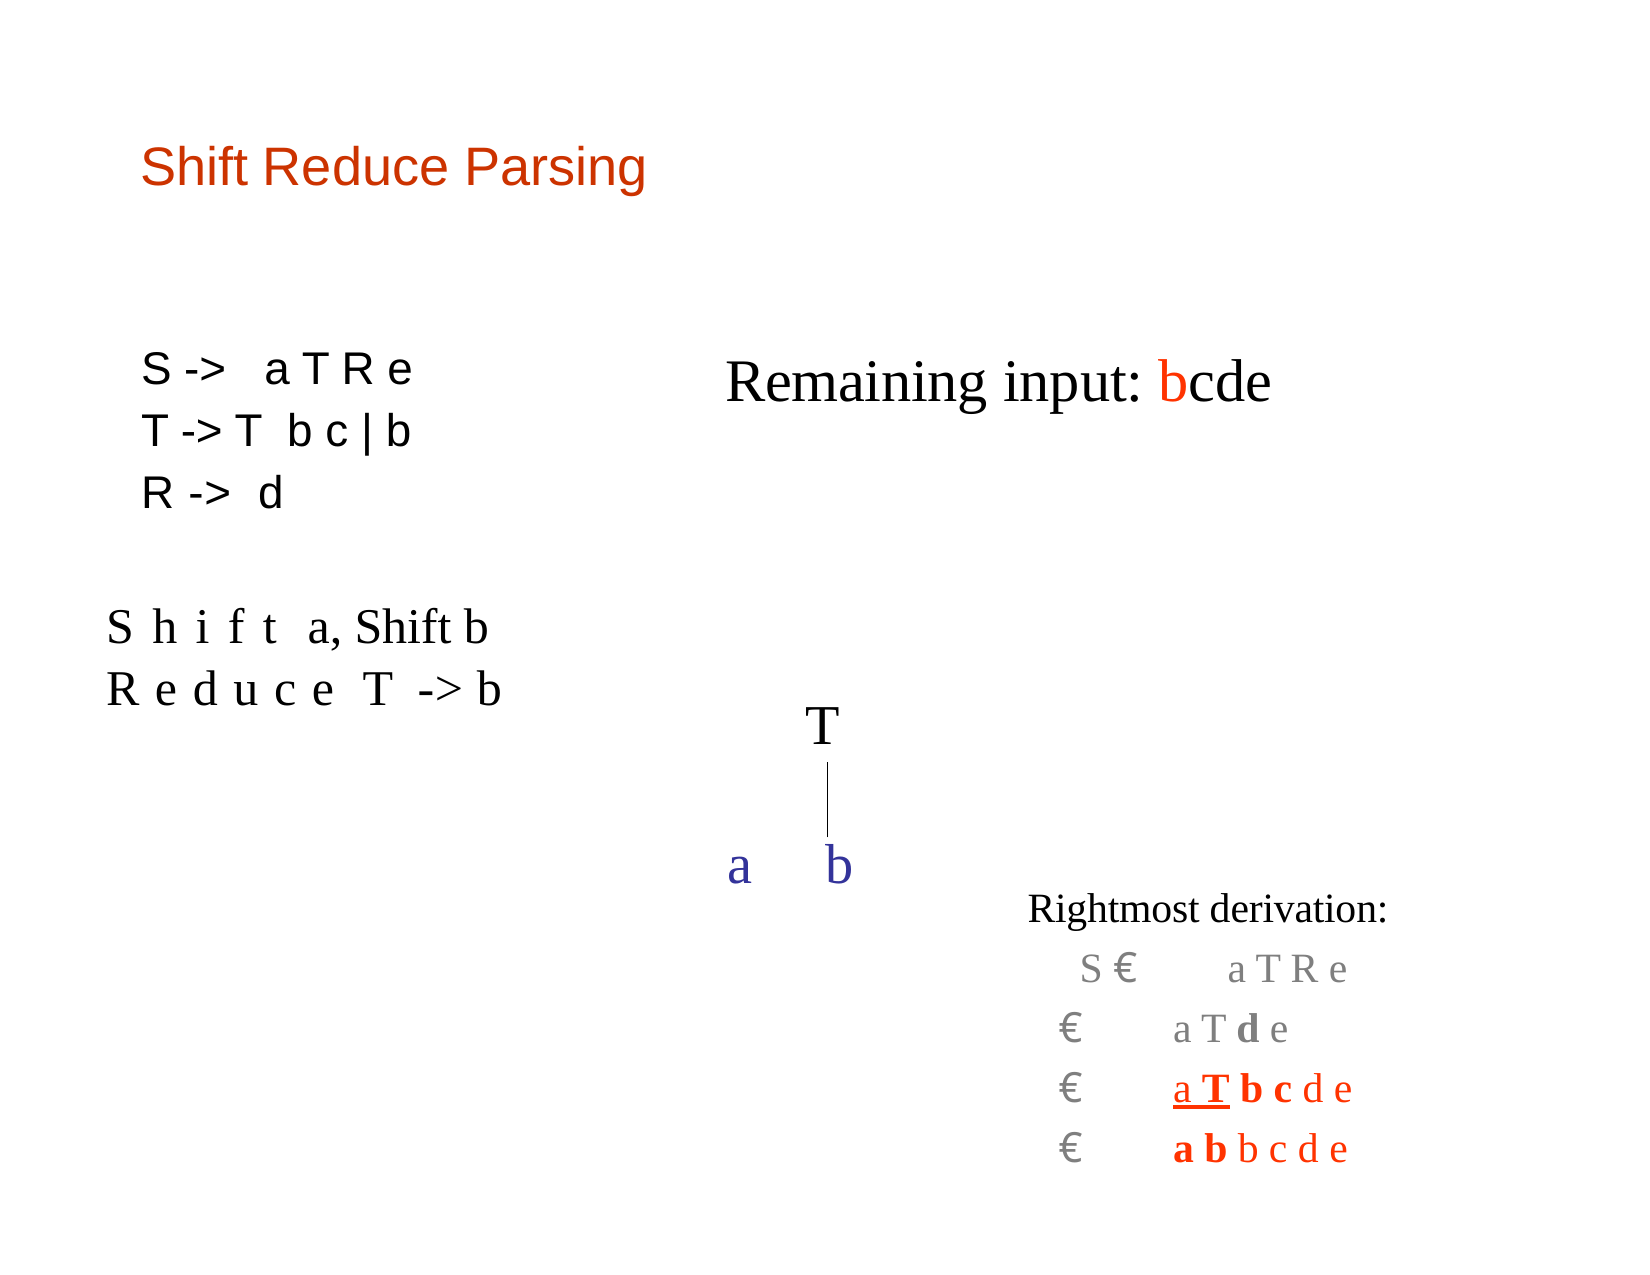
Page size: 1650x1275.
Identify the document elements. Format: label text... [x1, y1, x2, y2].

text_box T [803, 686, 842, 757]
text_box a b [725, 825, 854, 963]
text_box Shift a, Shift b Reduce T -> b [99, 591, 790, 716]
text_box Shift Reduce Parsing [138, 128, 652, 196]
text_box S -> a T R e T -> T b c | b R -> d [139, 331, 563, 518]
text_box Rightmost derivation: S € a T R e € a T d e € a T b c d e € a b b c d e [1025, 868, 1394, 1171]
text_box Remaining input: bcde [722, 338, 1277, 414]
